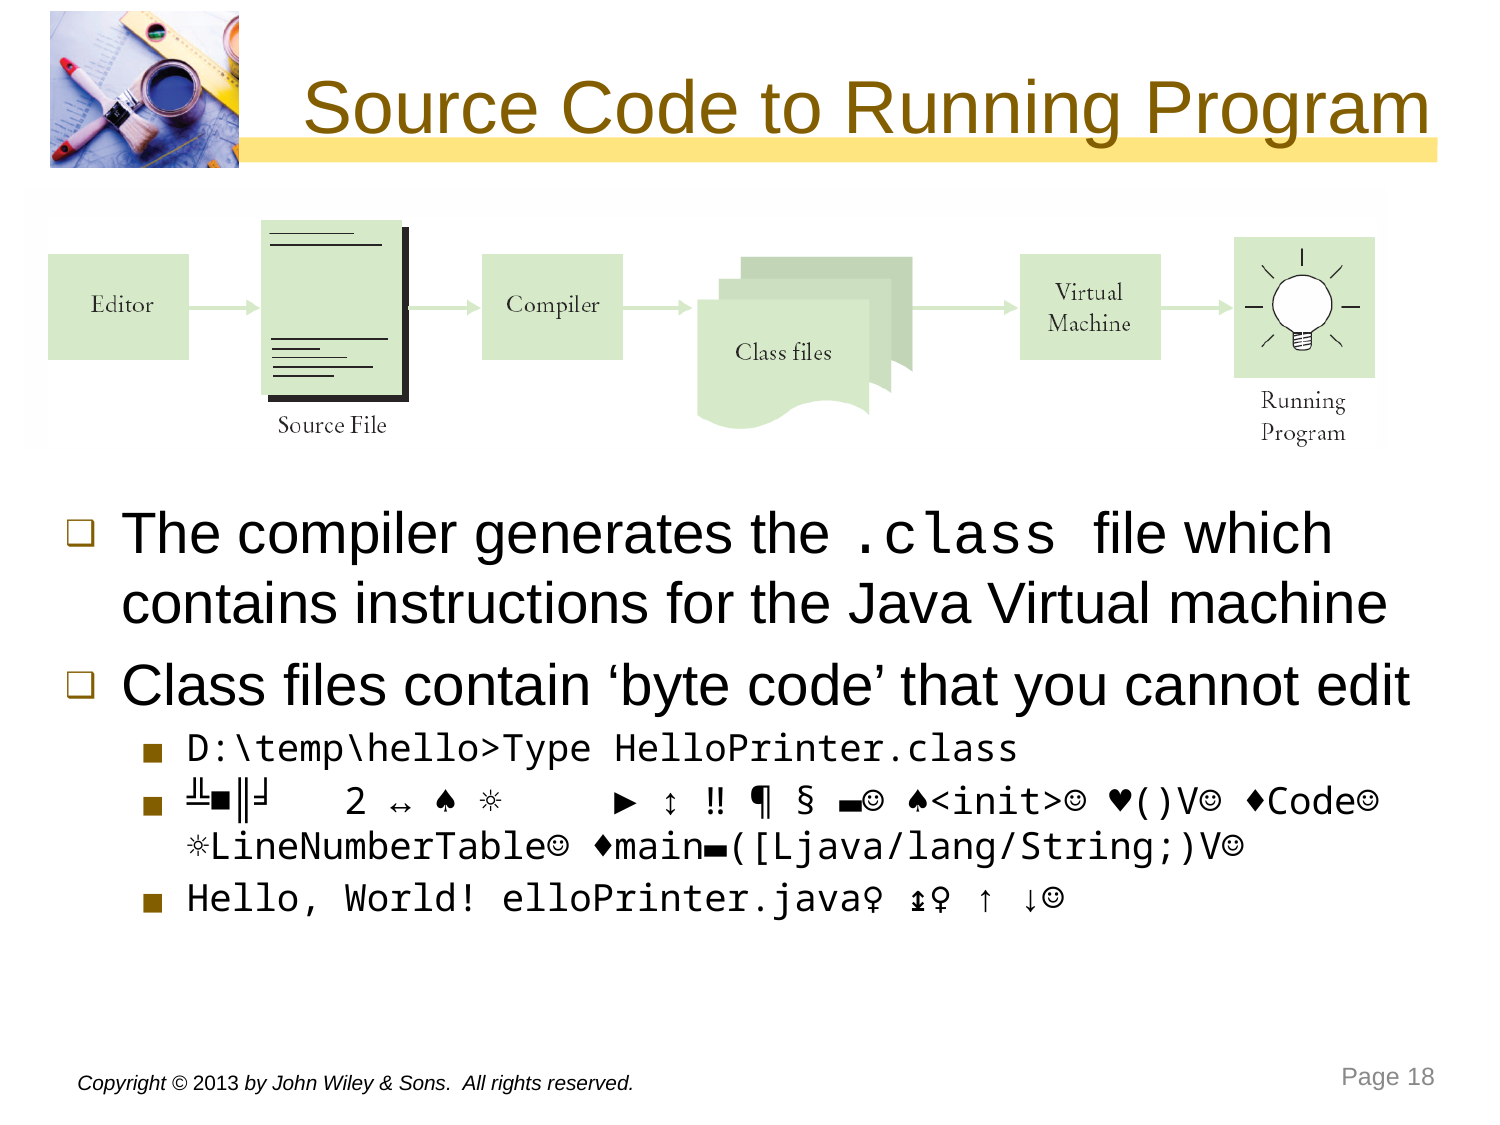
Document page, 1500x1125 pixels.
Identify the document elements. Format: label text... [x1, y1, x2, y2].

picture [50, 11, 239, 168]
picture [24, 187, 1387, 451]
title Source Code to Running Program [287, 45, 1450, 163]
text_box Copyright © 2013 by John Wiley & Sons. All rights reserved. [62, 1037, 725, 1104]
text_box Page ‹#› [1187, 1050, 1450, 1100]
list The compiler generates the .class file which contains instructions for the Java Virtual machine Class files contain ‘byte code’ that you cannot edit D:\temp\hello>Type HelloPrinter.class ╩■║╛ 2 ↔ ♠ ☼ ► ↕ ‼ ¶ § ▬☺ ♠<init>☺ ♥()V☺ ♦Code☺ ☼LineNumberTable☺ ♦main▬([Ljava/lang/String;)V☺ Hello, World! elloPrinter.java♀ ↨♀ ↑ ↓☺ [50, 487, 1463, 1000]
